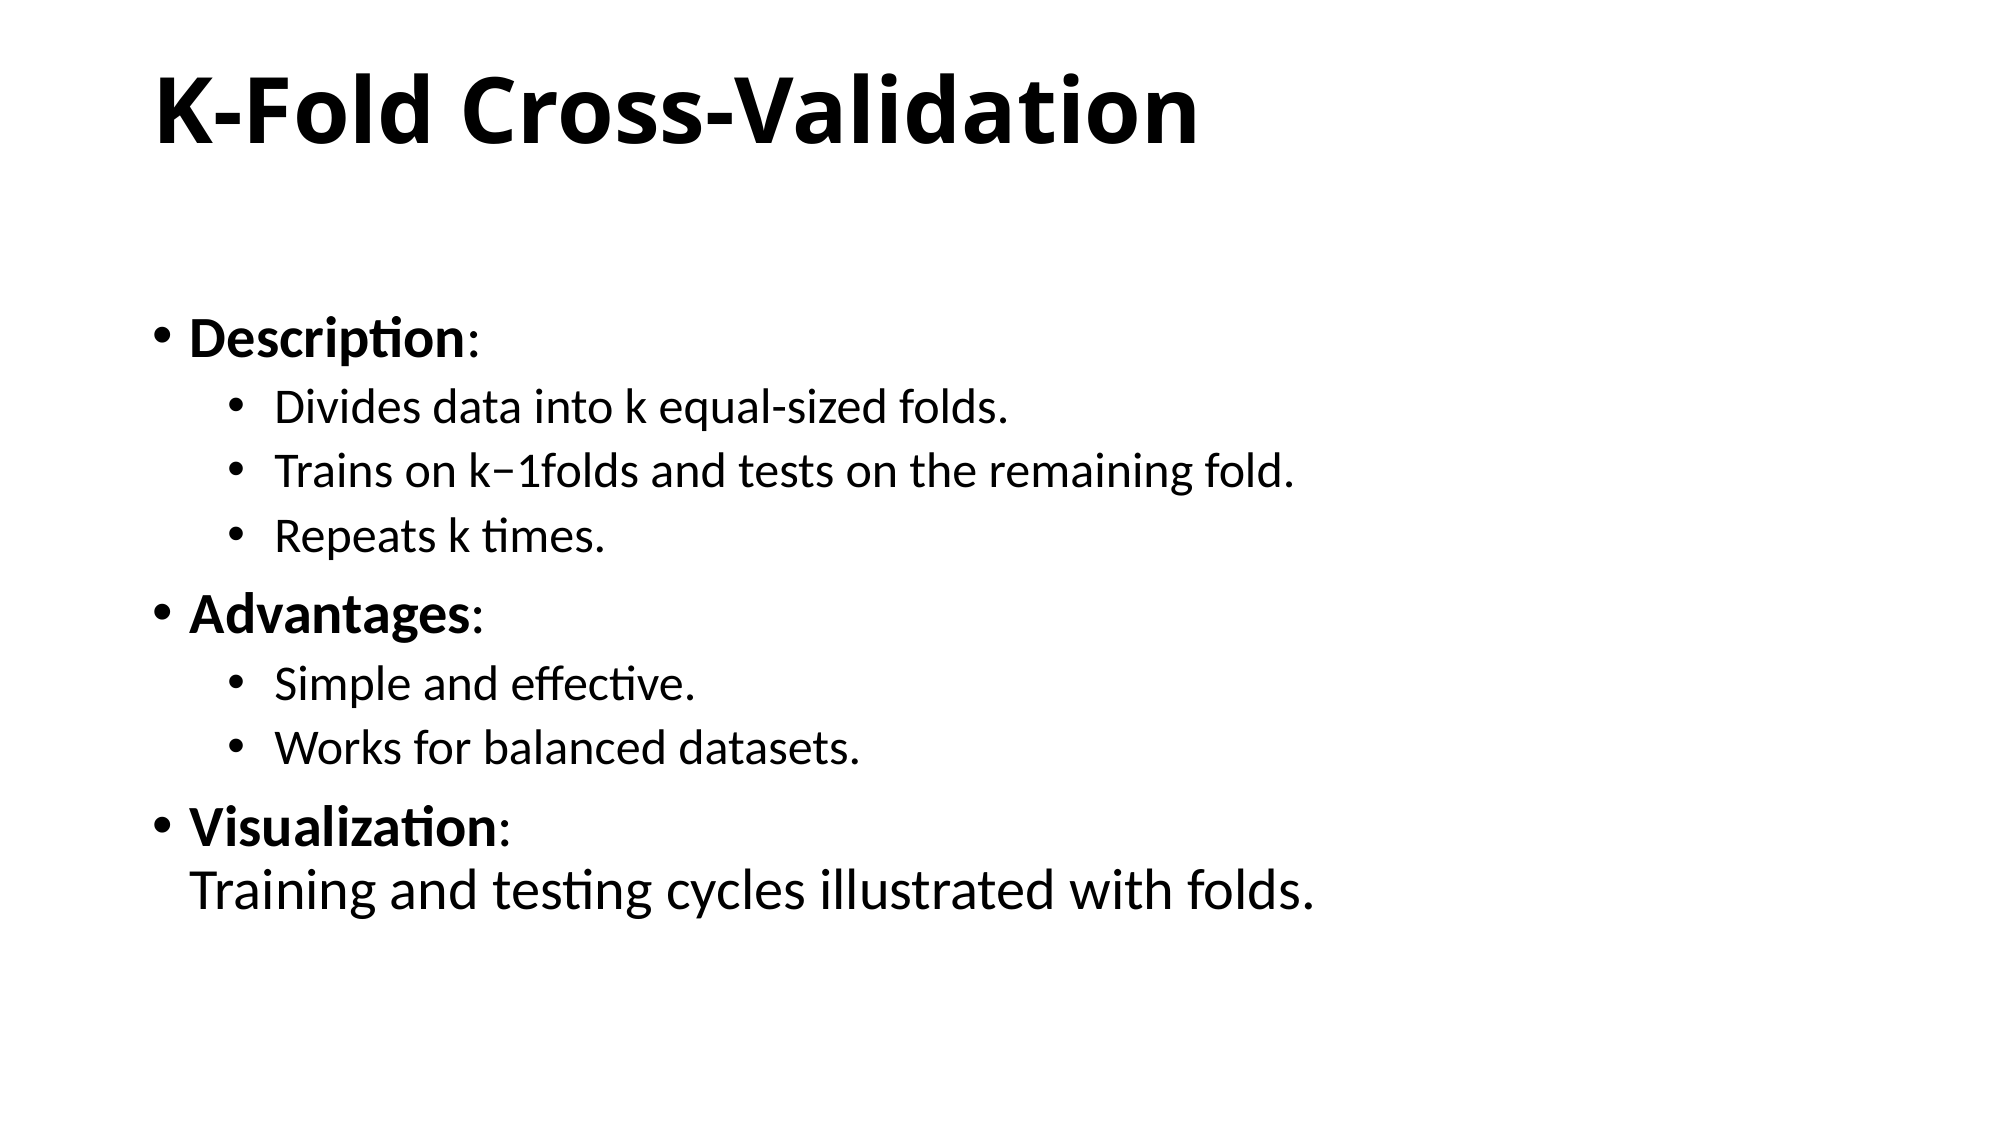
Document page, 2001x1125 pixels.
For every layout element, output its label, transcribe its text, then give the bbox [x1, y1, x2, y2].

list Description: Divides data into k equal-sized folds. Trains on k−1folds and tests on the remaining fold. Repeats k times. Advantages: Simple and effective. Works for balanced datasets. Visualization: Training and testing cycles illustrated with folds. [137, 299, 1863, 1014]
title K-Fold Cross-Validation [137, 59, 1863, 278]
